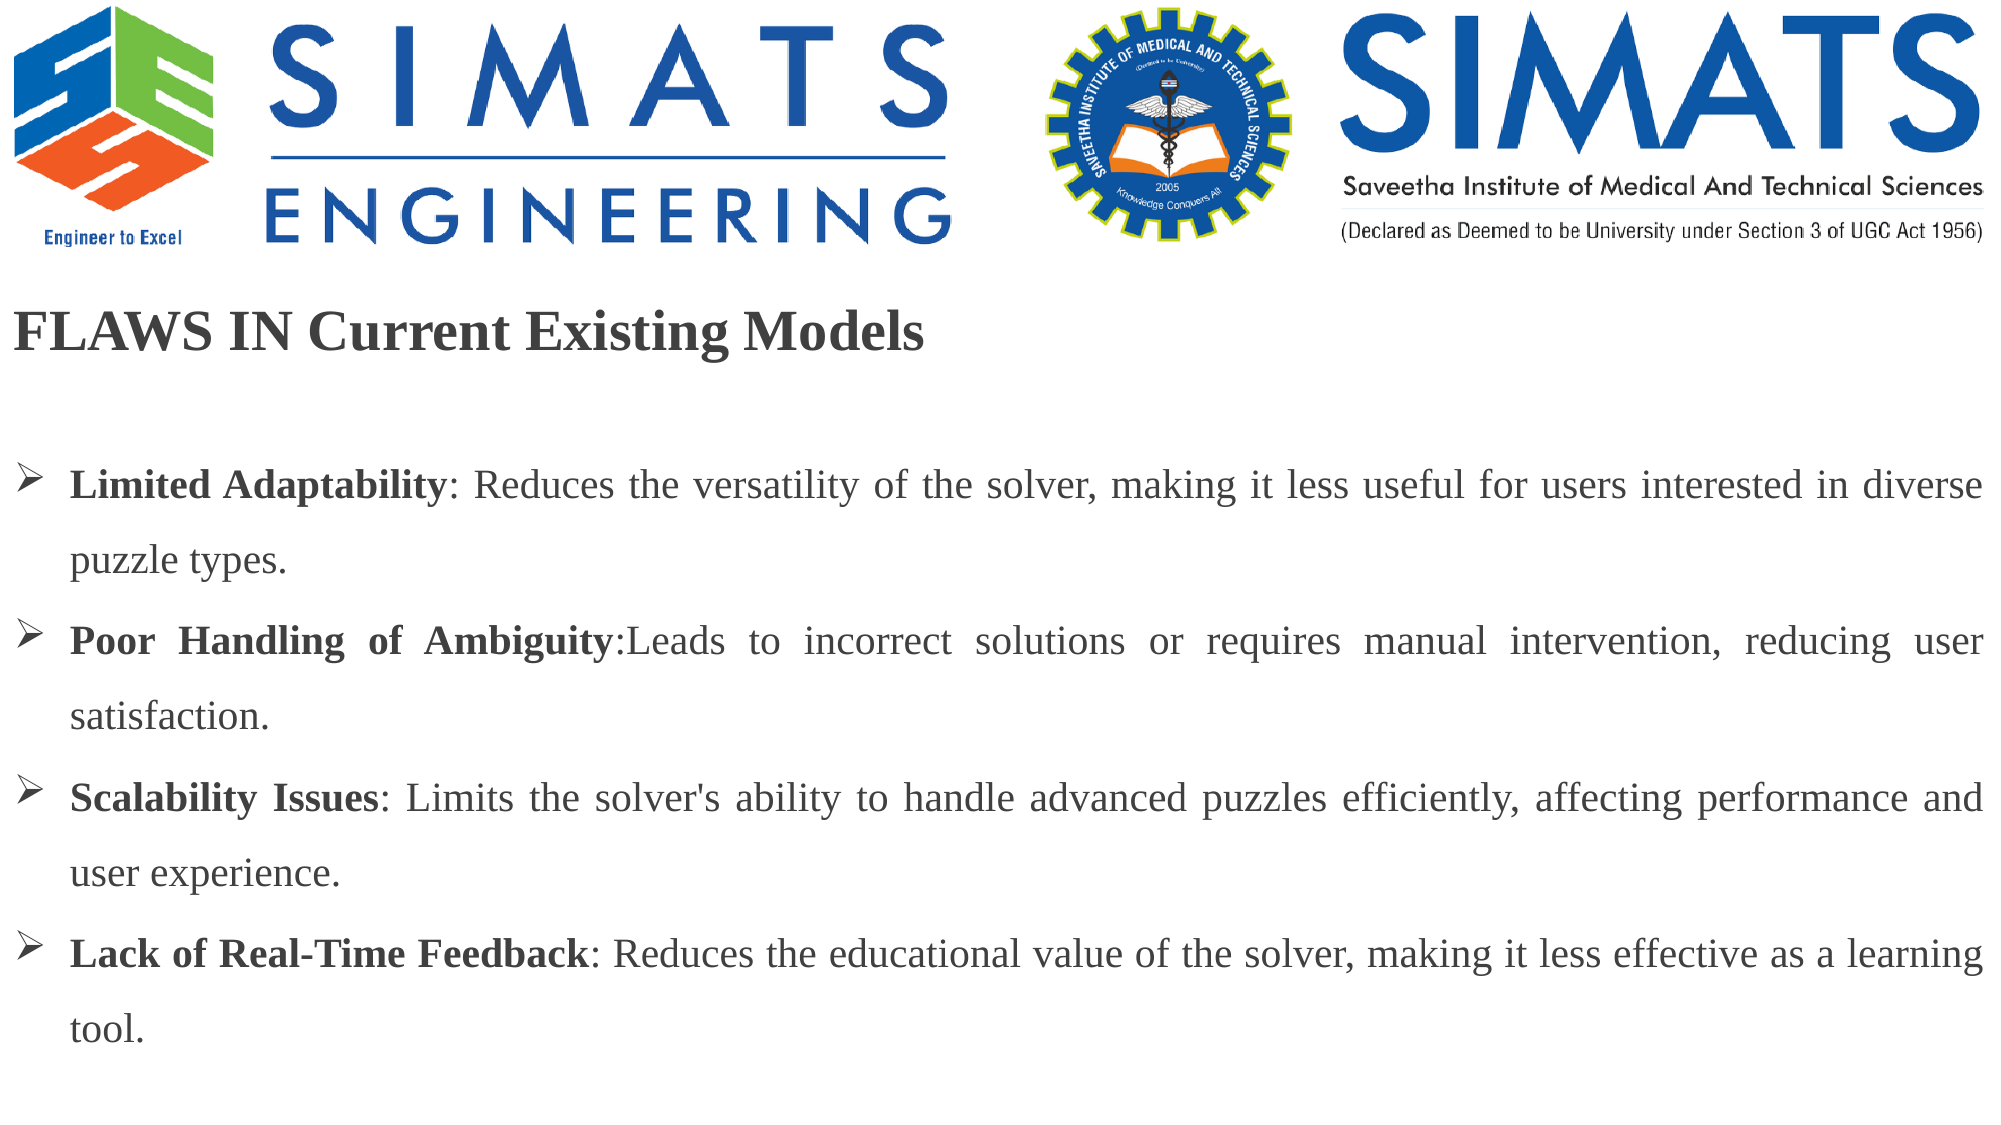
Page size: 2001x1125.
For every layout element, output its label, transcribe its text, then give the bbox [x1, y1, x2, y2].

text_box FLAWS IN Current Existing Models Limited Adaptability: Reduces the versatility of the solver, making it less useful for users interested in diverse puzzle types. Poor Handling of Ambiguity:Leads to incorrect solutions or requires manual intervention, reducing user satisfaction. Scalability Issues: Limits the solver's ability to handle advanced puzzles efficiently, affecting performance and user experience. Lack of Real-Time Feedback: Reduces the educational value of the solver, making it less effective as a learning tool. [0, 284, 2000, 1059]
picture [14, 6, 1984, 247]
